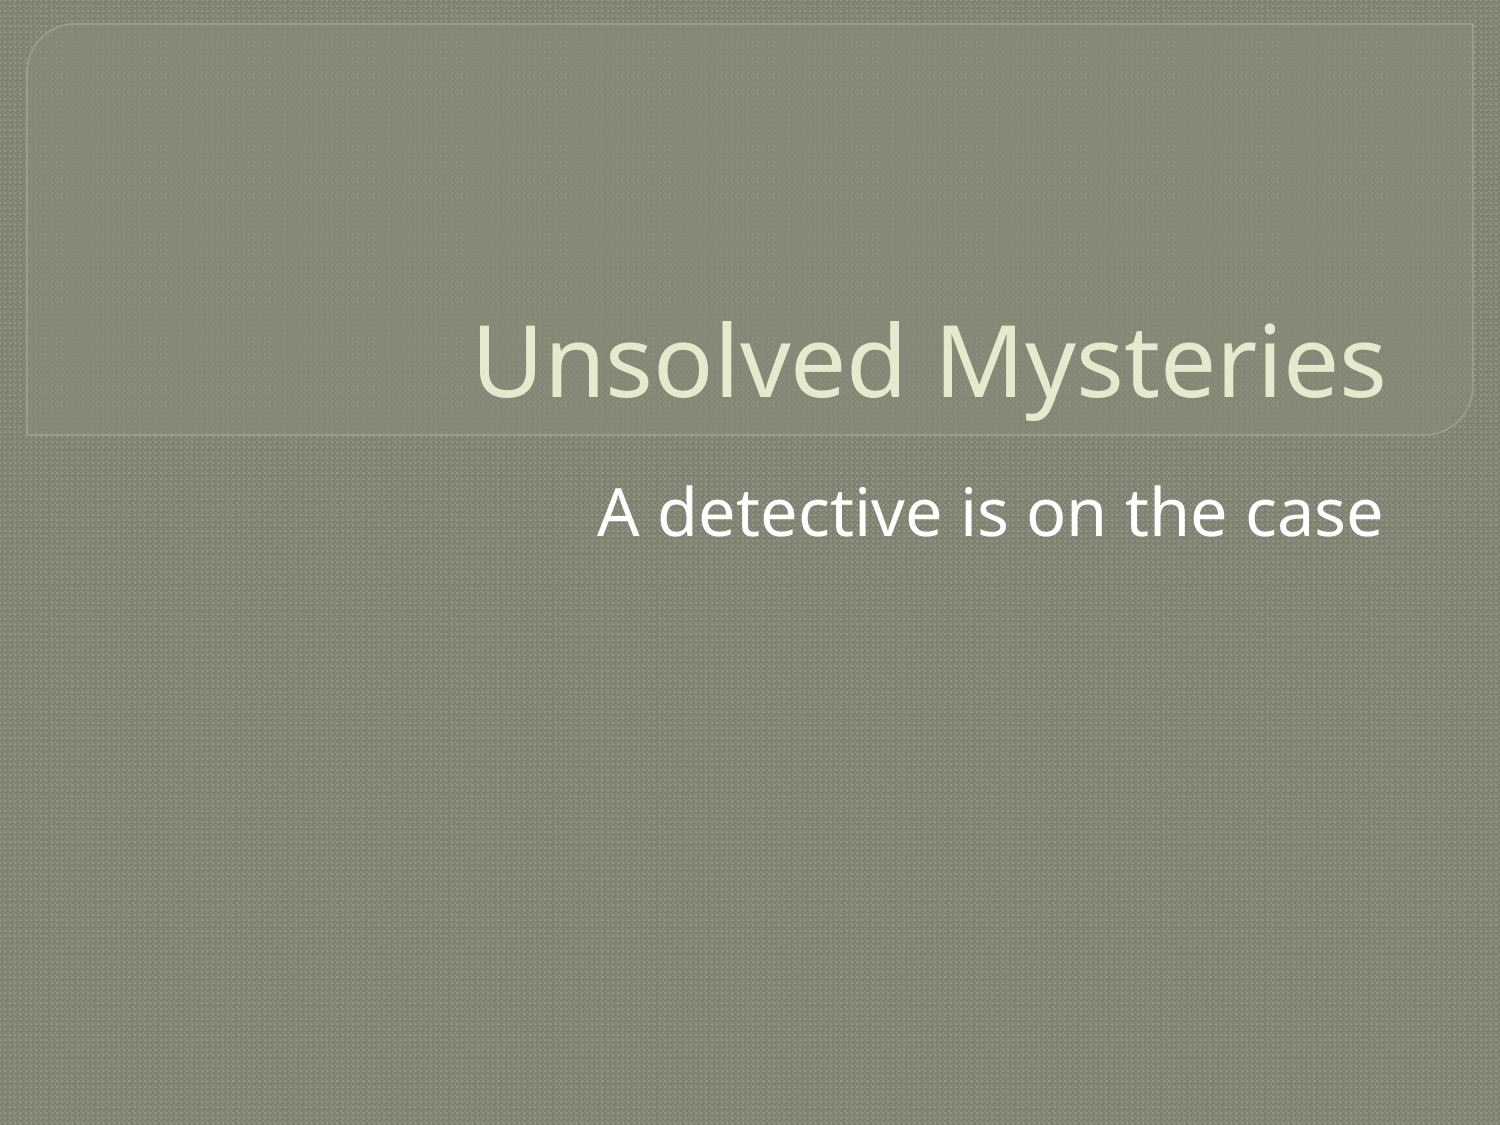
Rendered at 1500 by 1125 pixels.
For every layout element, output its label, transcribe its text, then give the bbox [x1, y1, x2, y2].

title Unsolved Mysteries [76, 62, 1427, 425]
subtitle A detective is on the case [350, 462, 1427, 750]
